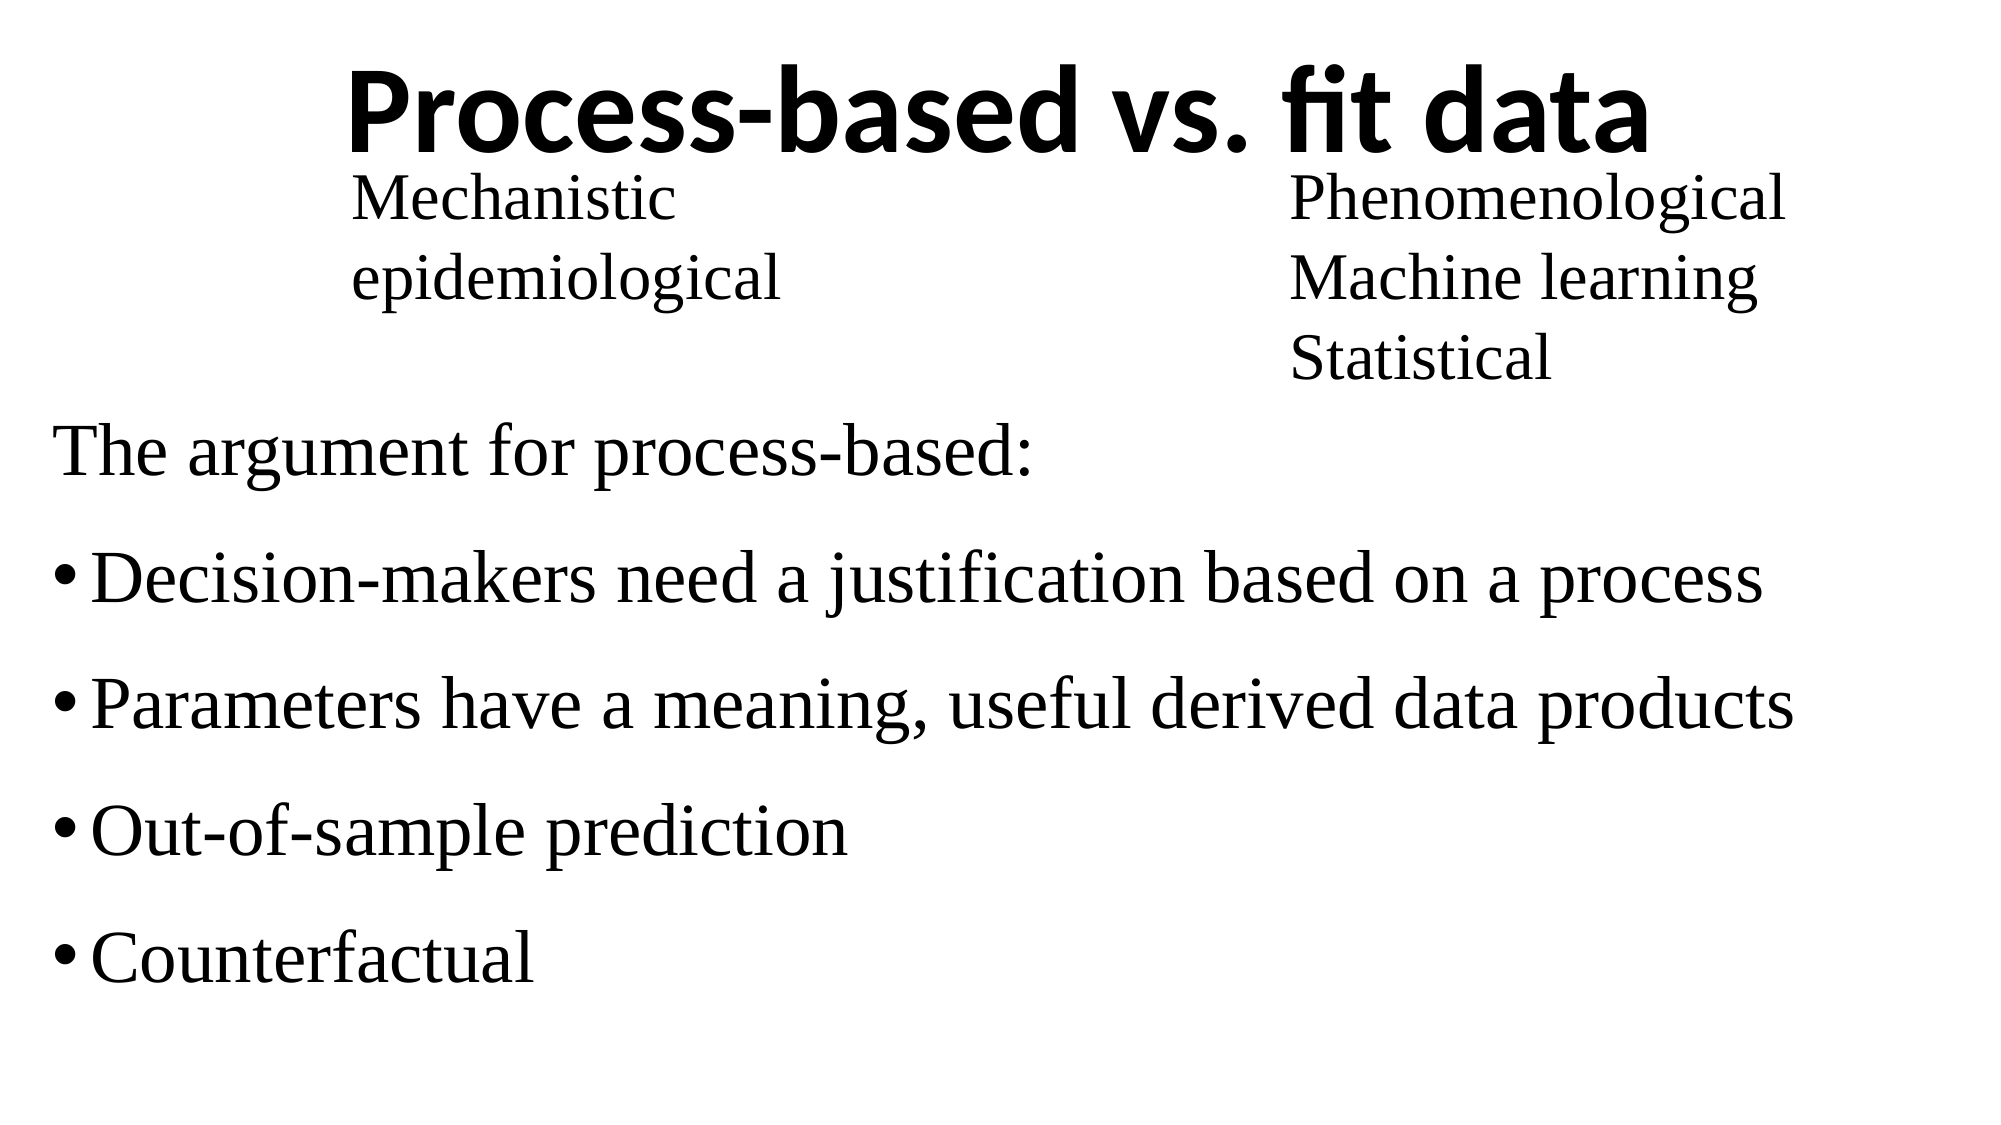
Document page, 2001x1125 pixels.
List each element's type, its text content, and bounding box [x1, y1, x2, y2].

text_box Phenomenological Machine learning Statistical [1274, 145, 1803, 400]
list The argument for process-based: Decision-makers need a justification based on a process Parameters have a meaning, useful derived data products Out-of-sample prediction Counterfactual [37, 402, 1965, 1122]
title Process-based vs. fit data [0, 3, 2000, 221]
text_box Mechanistic epidemiological [336, 145, 798, 321]
